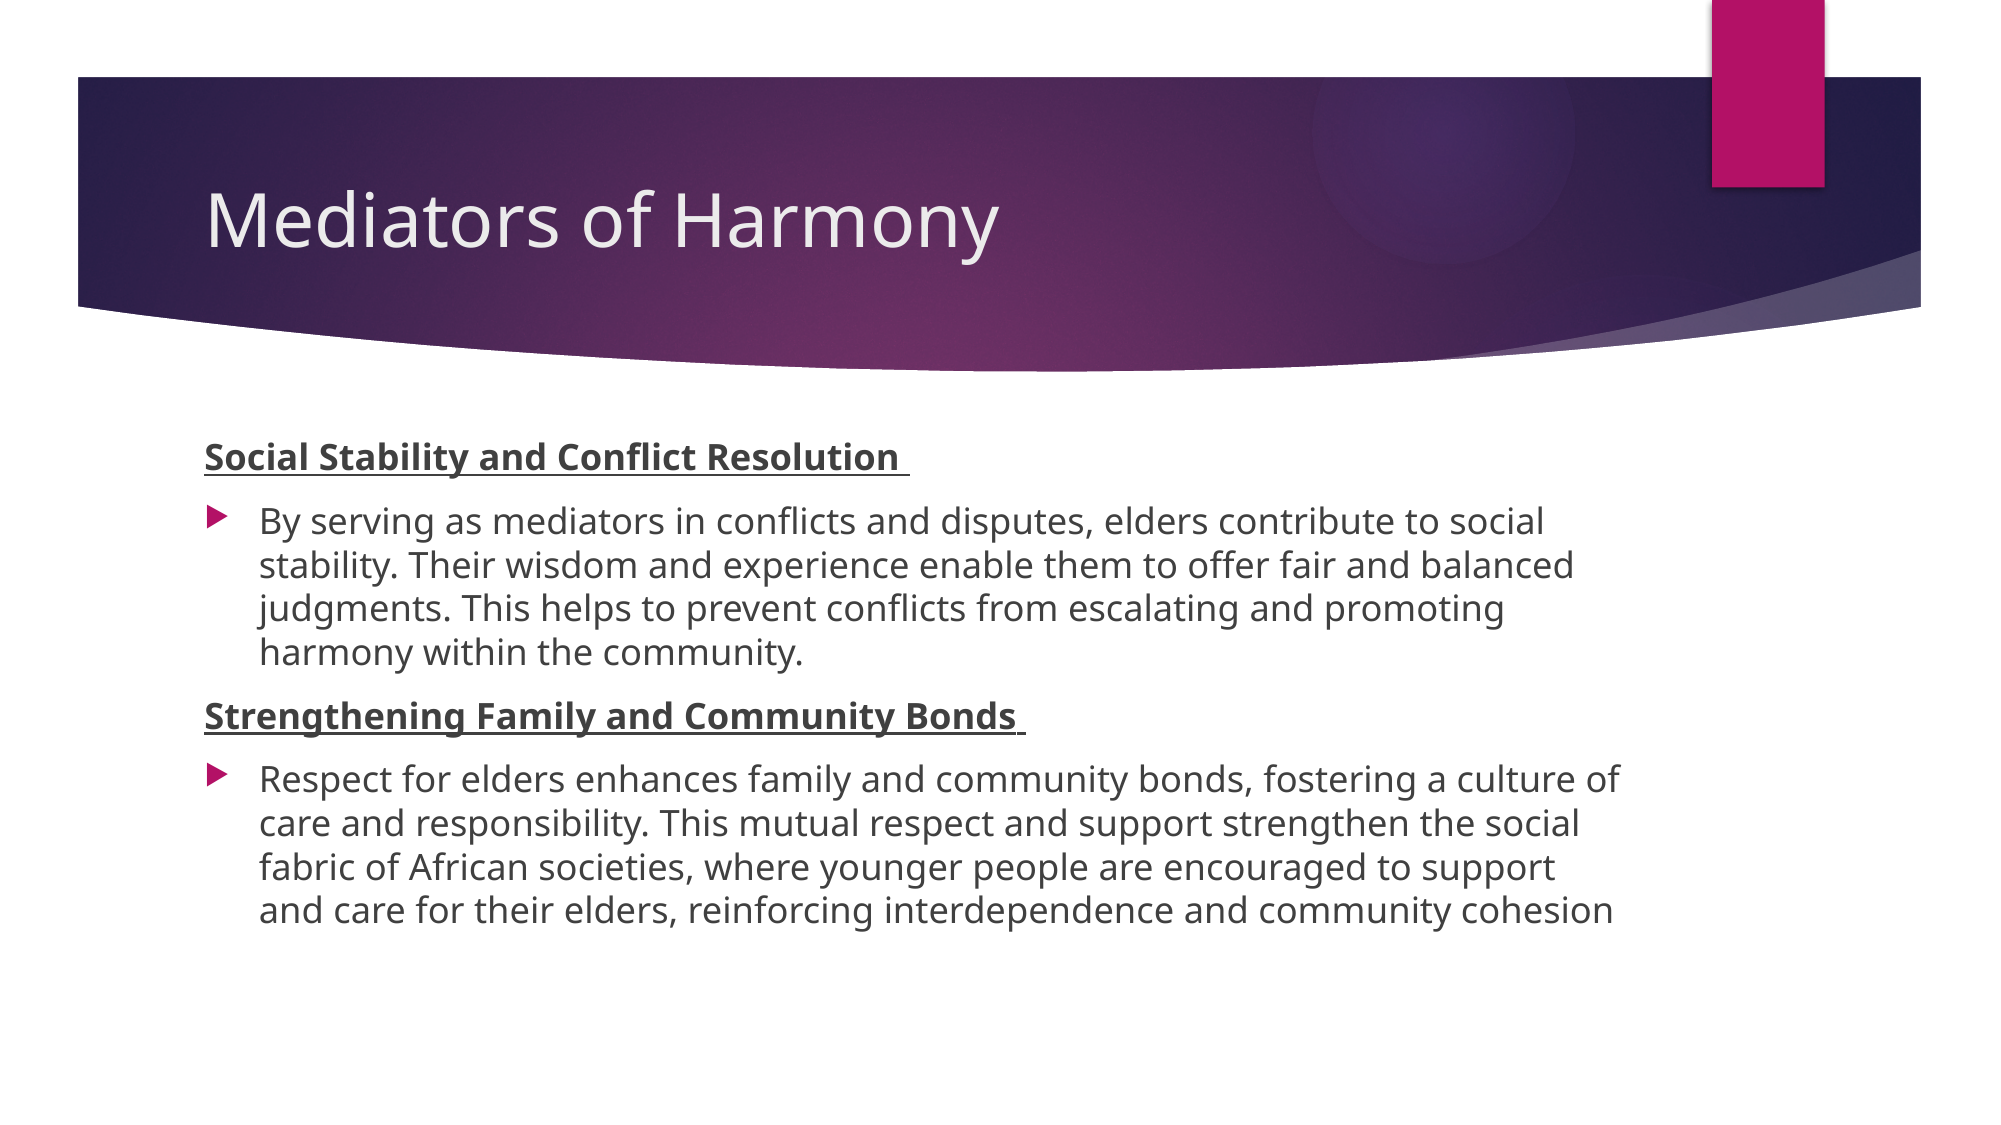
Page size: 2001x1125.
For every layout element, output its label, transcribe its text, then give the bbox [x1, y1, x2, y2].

list Social Stability and Conflict Resolution By serving as mediators in conflicts and disputes, elders contribute to social stability. Their wisdom and experience enable them to offer fair and balanced judgments. This helps to prevent conflicts from escalating and promoting harmony within the community. Strengthening Family and Community Bonds Respect for elders enhances family and community bonds, fostering a culture of care and responsibility. This mutual respect and support strengthen the social fabric of African societies, where younger people are encouraged to support and care for their elders, reinforcing interdependence and community cohesion [189, 427, 1638, 988]
title Mediators of Harmony [189, 159, 1627, 276]
